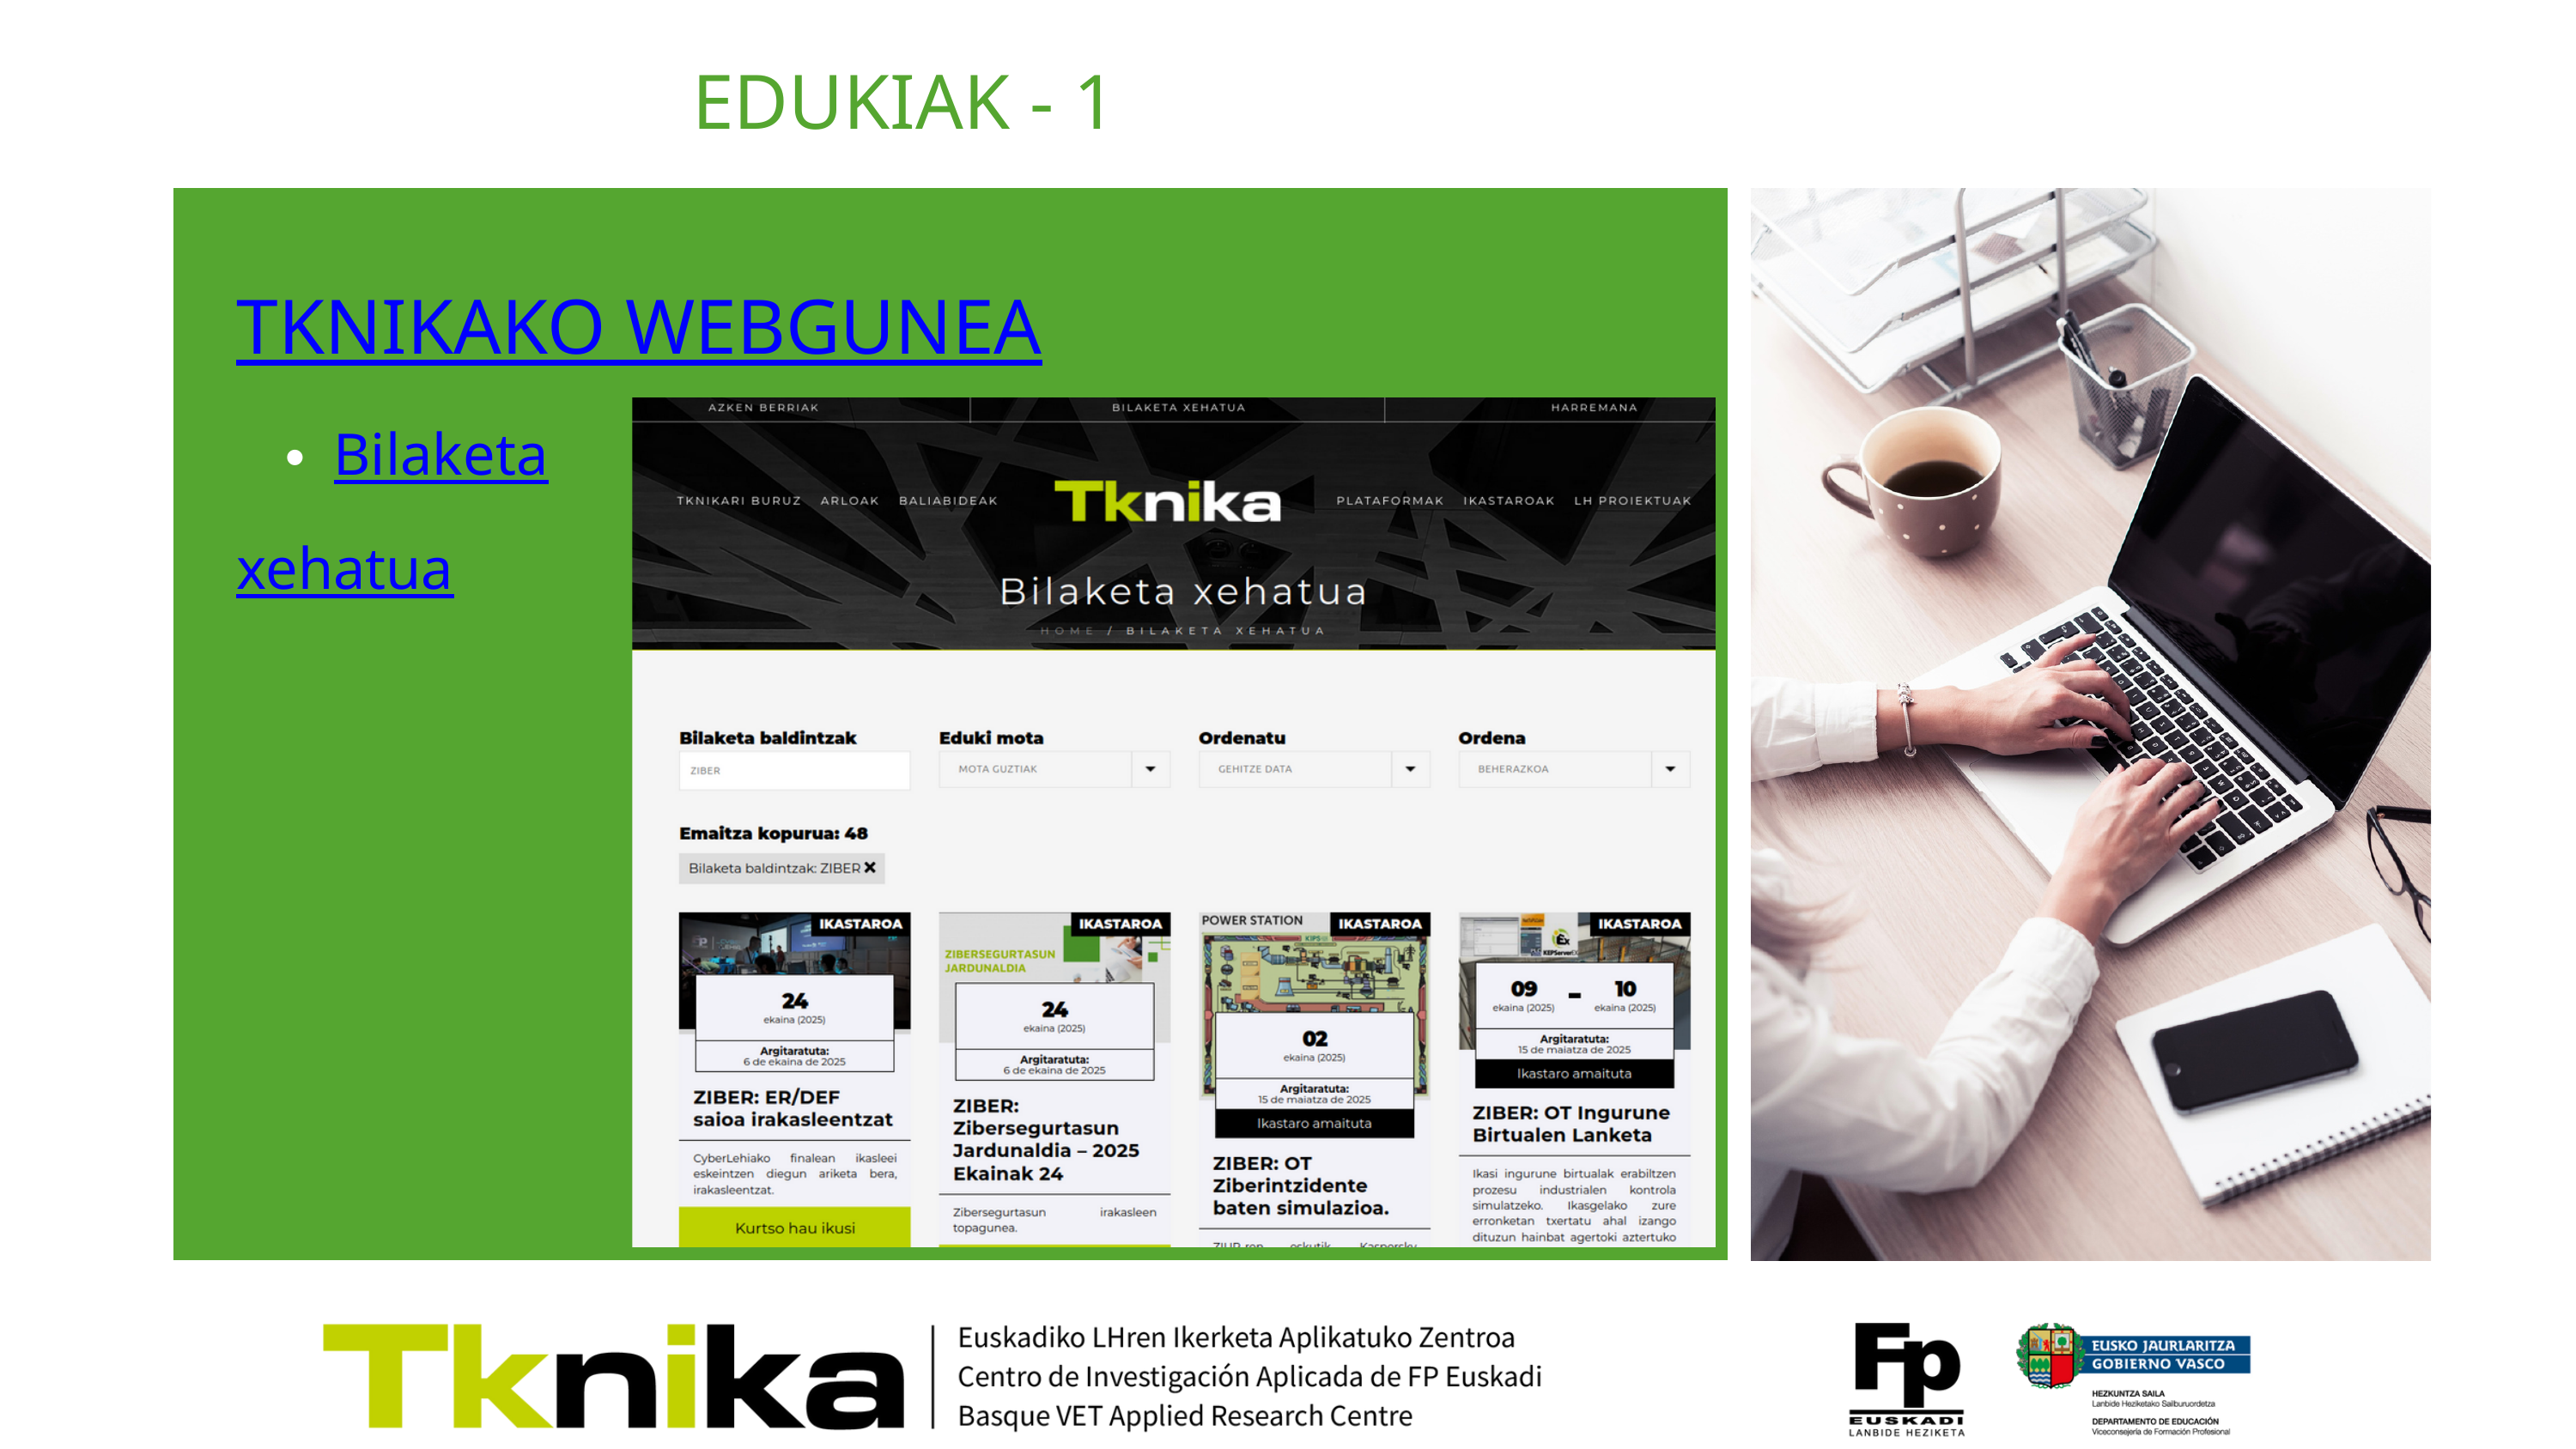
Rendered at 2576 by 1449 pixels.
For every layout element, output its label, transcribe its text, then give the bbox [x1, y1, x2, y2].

text_box [322, 1322, 2254, 1440]
text_box EDUKIAK - 1 [521, 53, 1288, 144]
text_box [173, 187, 1728, 1261]
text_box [1750, 187, 2432, 1261]
